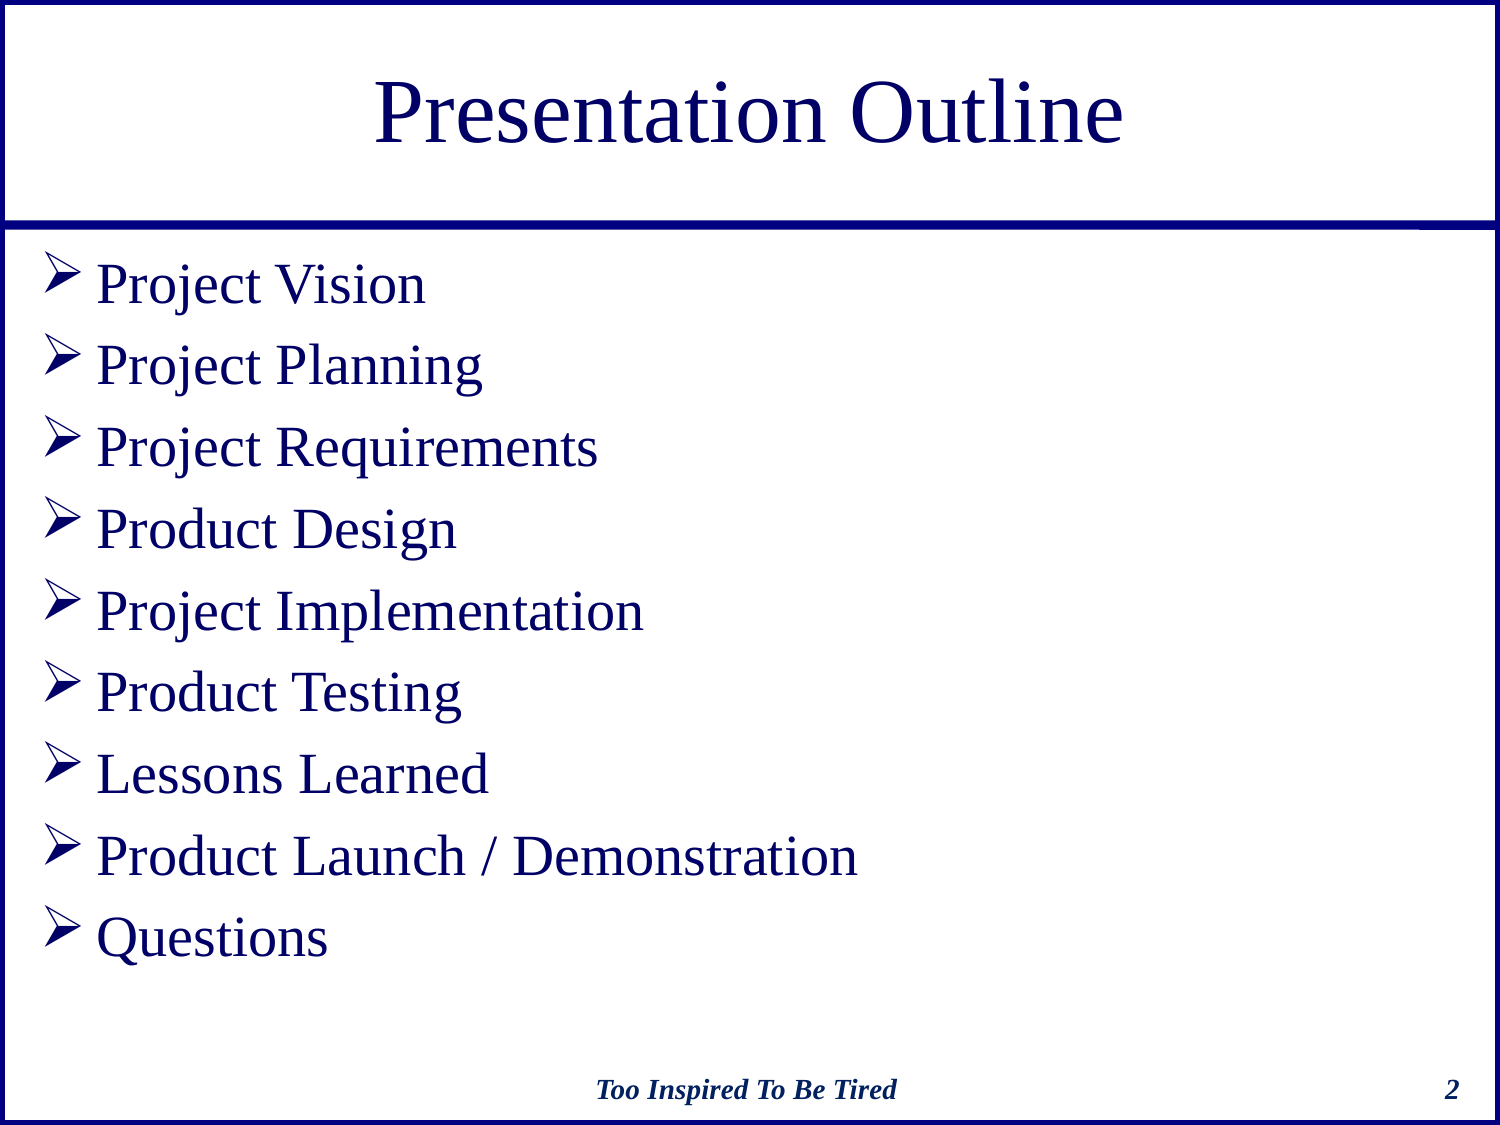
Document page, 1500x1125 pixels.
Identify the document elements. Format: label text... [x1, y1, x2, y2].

title Presentation Outline [24, 12, 1475, 200]
list Project Vision Project Planning Project Requirements Product Design Project Implementation Product Testing Lessons Learned Product Launch / Demonstration Questions [24, 237, 1463, 1038]
slide_number 2 [1175, 1062, 1475, 1103]
footer Too Inspired To Be Tired [443, 1062, 1057, 1103]
